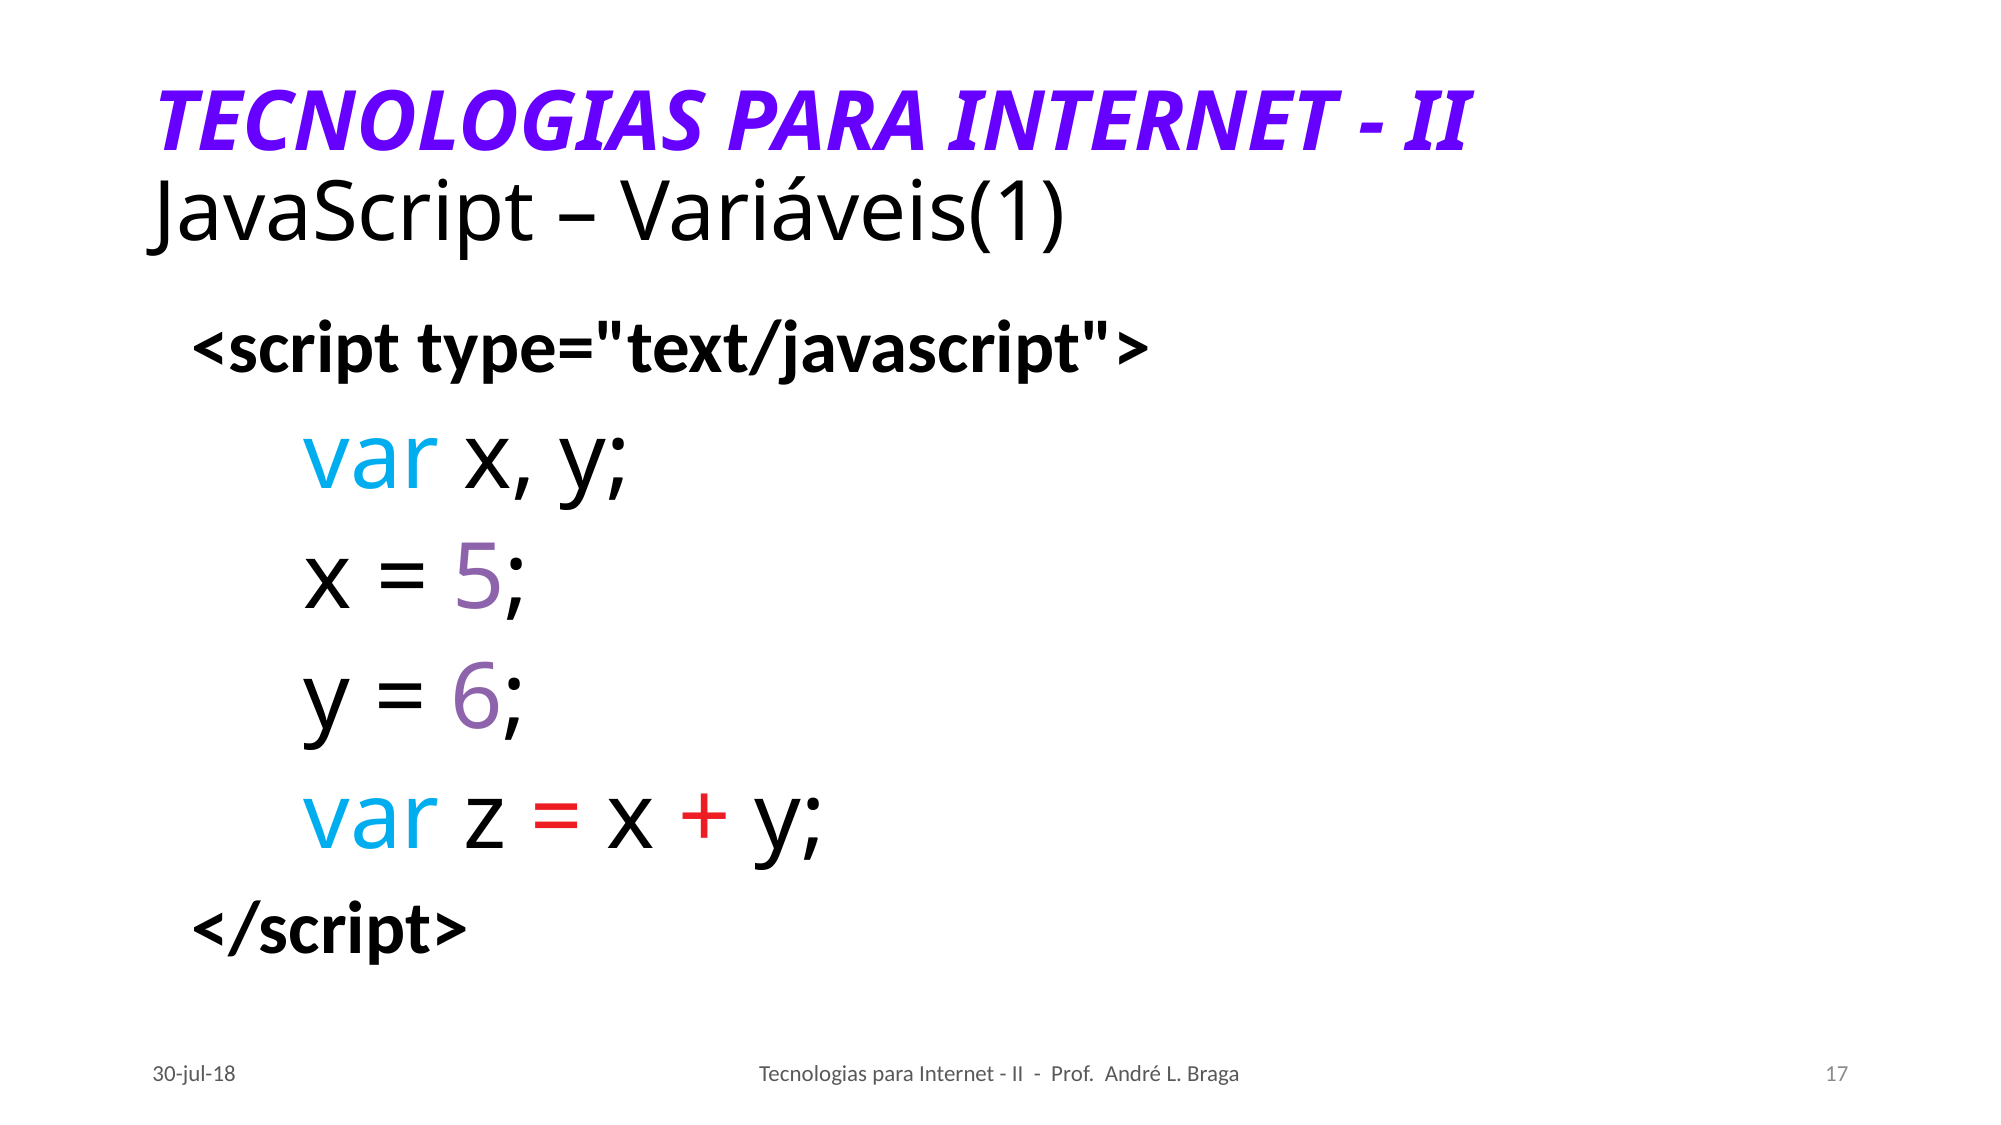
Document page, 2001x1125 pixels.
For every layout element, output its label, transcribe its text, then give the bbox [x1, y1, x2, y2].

slide_number 30-jul-18 [137, 1042, 588, 1103]
slide_number 17 [1413, 1042, 1864, 1103]
footer Tecnologias para Internet - II - Prof. André L. Braga [662, 1042, 1338, 1103]
list <script type="text/javascript"> var x, y; x = 5; y = 6; var z = x + y; </script> [138, 299, 1864, 1014]
title TECNOLOGIAS PARA INTERNET - II JavaScript – Variáveis(1) [138, 60, 1864, 278]
